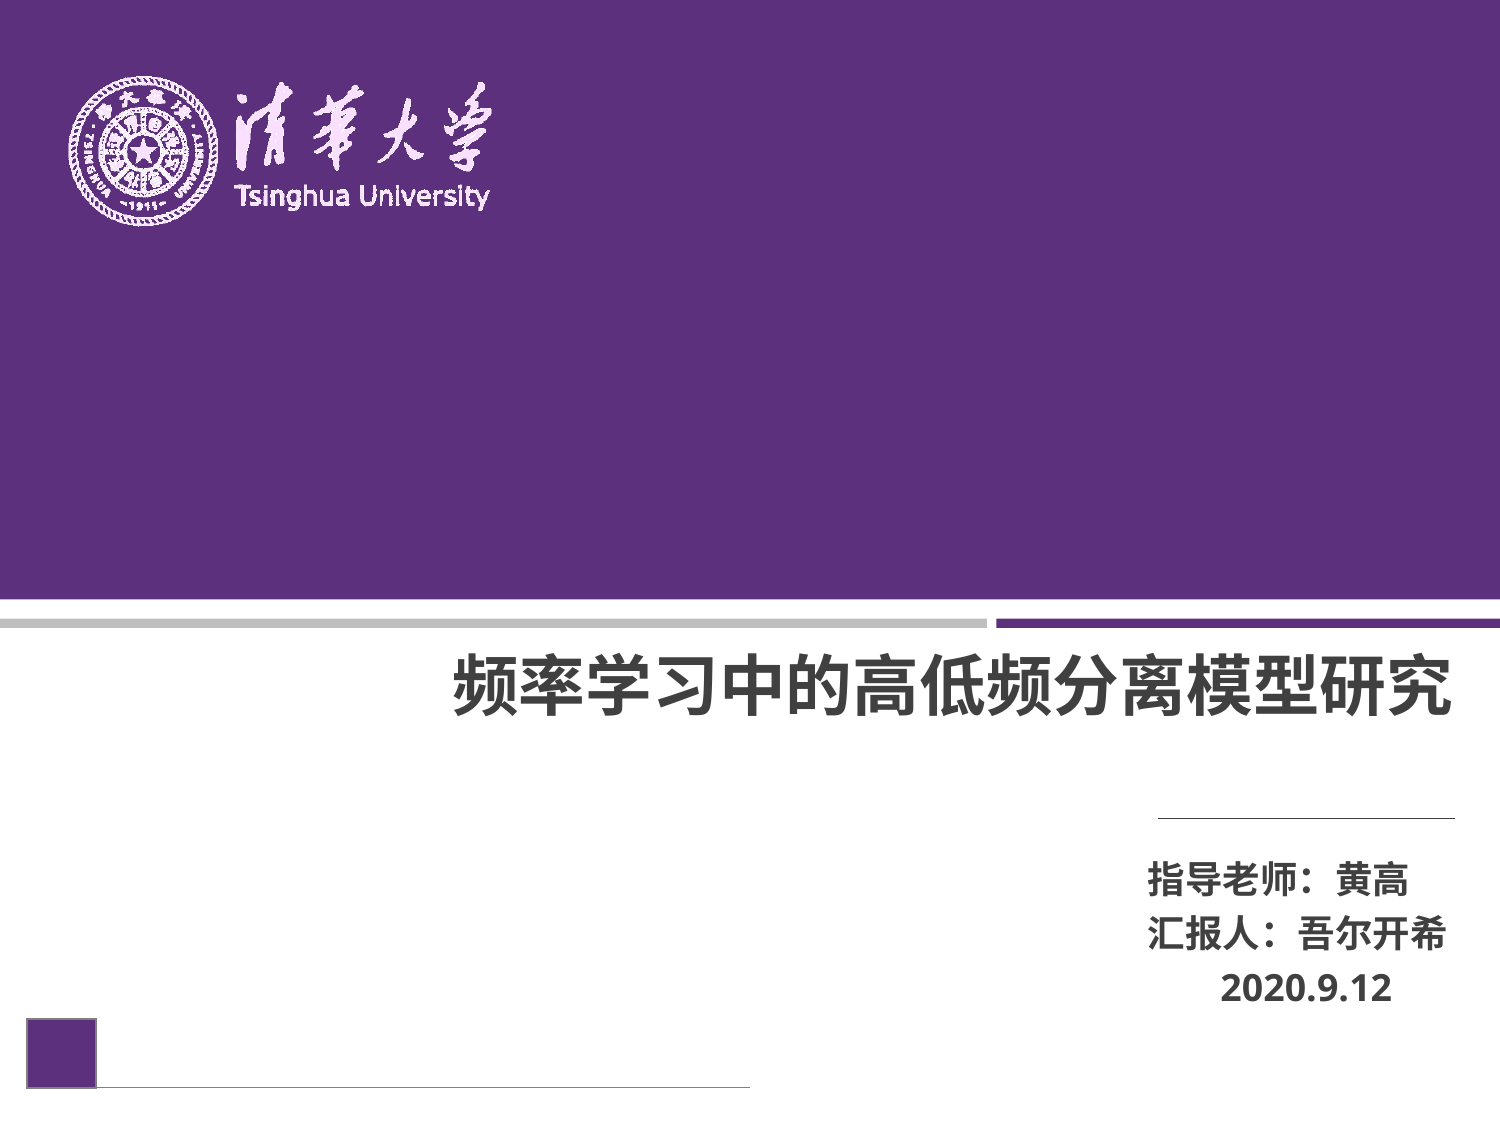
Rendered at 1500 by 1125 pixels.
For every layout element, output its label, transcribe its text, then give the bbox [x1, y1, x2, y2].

text_box 指导老师：黄高 汇报人：吾尔开希 2020.9.12 [1132, 840, 1480, 1017]
picture [22, 43, 538, 262]
text_box [0, 0, 1500, 600]
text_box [0, 618, 1500, 628]
text_box [26, 1018, 97, 1087]
text_box 频率学习中的高低频分离模型研究 [437, 636, 1469, 732]
